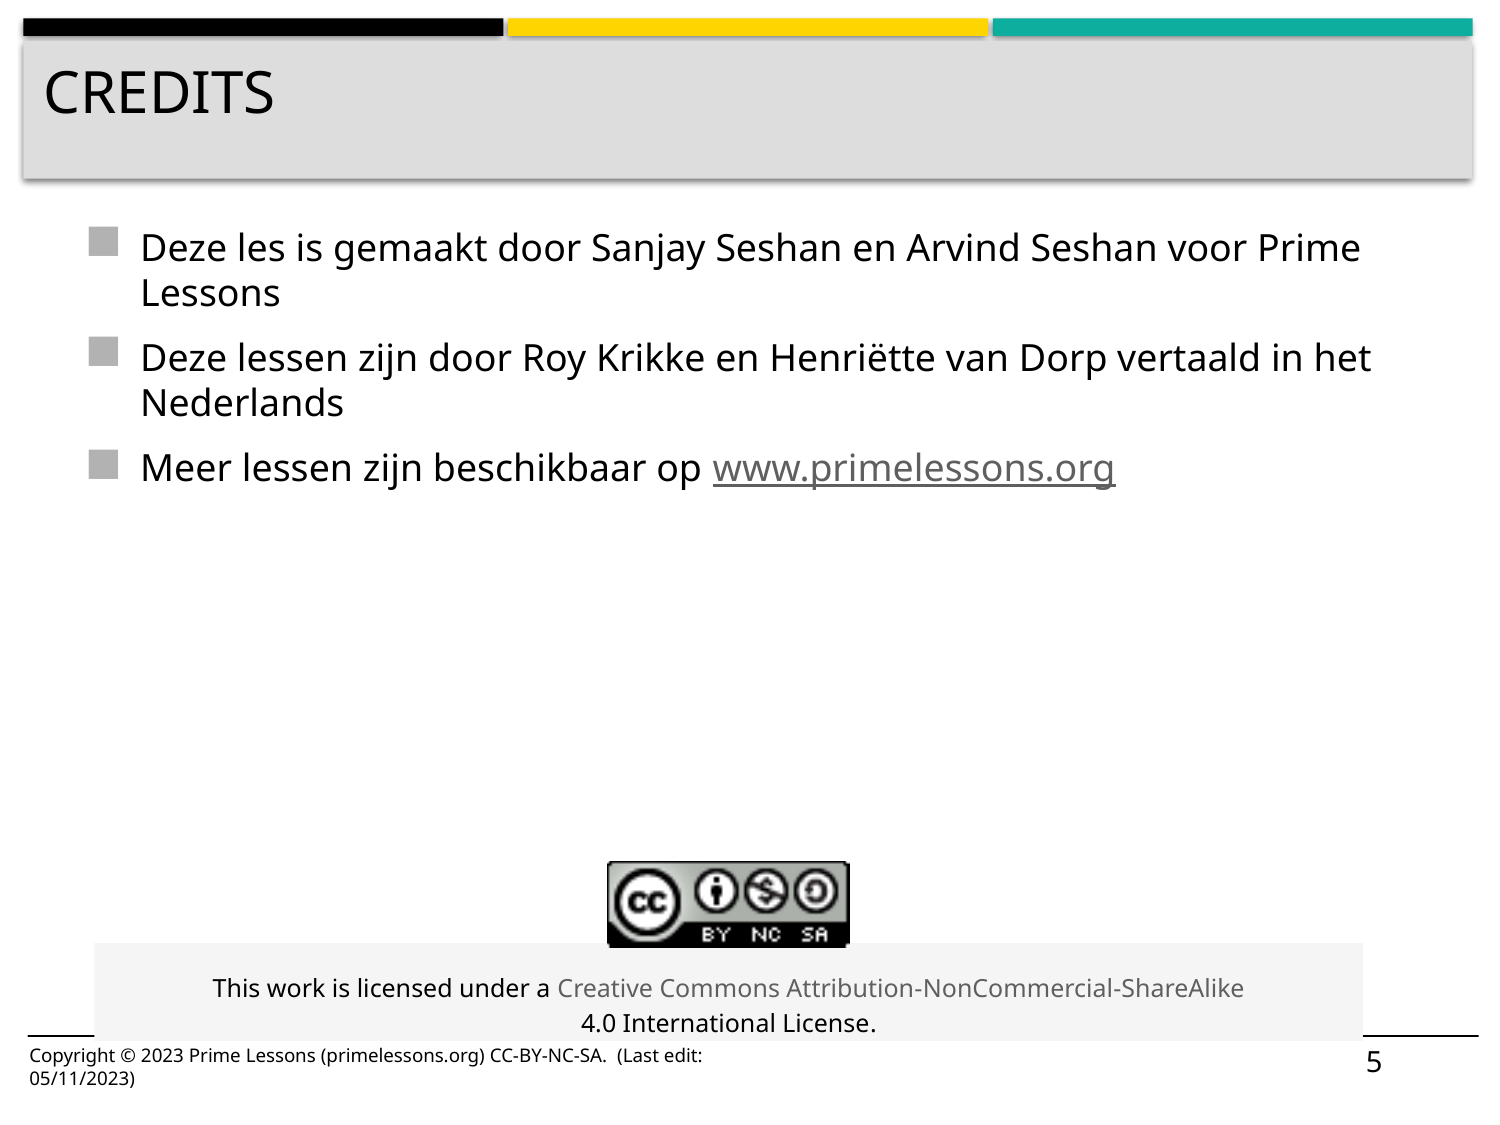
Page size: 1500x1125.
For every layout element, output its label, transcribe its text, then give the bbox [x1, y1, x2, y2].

footer Copyright © 2023 Prime Lessons (primelessons.org) CC-BY-NC-SA. (Last edit: 05/11/2023) [14, 1036, 814, 1097]
title CREDITS [28, 48, 1464, 172]
text_box This work is licensed under a Creative Commons Attribution-NonCommercial-ShareAlike 4.0 International License. [94, 943, 1363, 1041]
picture [606, 861, 851, 948]
slide_number 5 [1351, 1036, 1478, 1097]
list Deze les is gemaakt door Sanjay Seshan en Arvind Seshan voor Prime Lessons Deze lessen zijn door Roy Krikke en Henriëtte van Dorp vertaald in het Nederlands Meer lessen zijn beschikbaar op www.primelessons.org [75, 216, 1428, 563]
